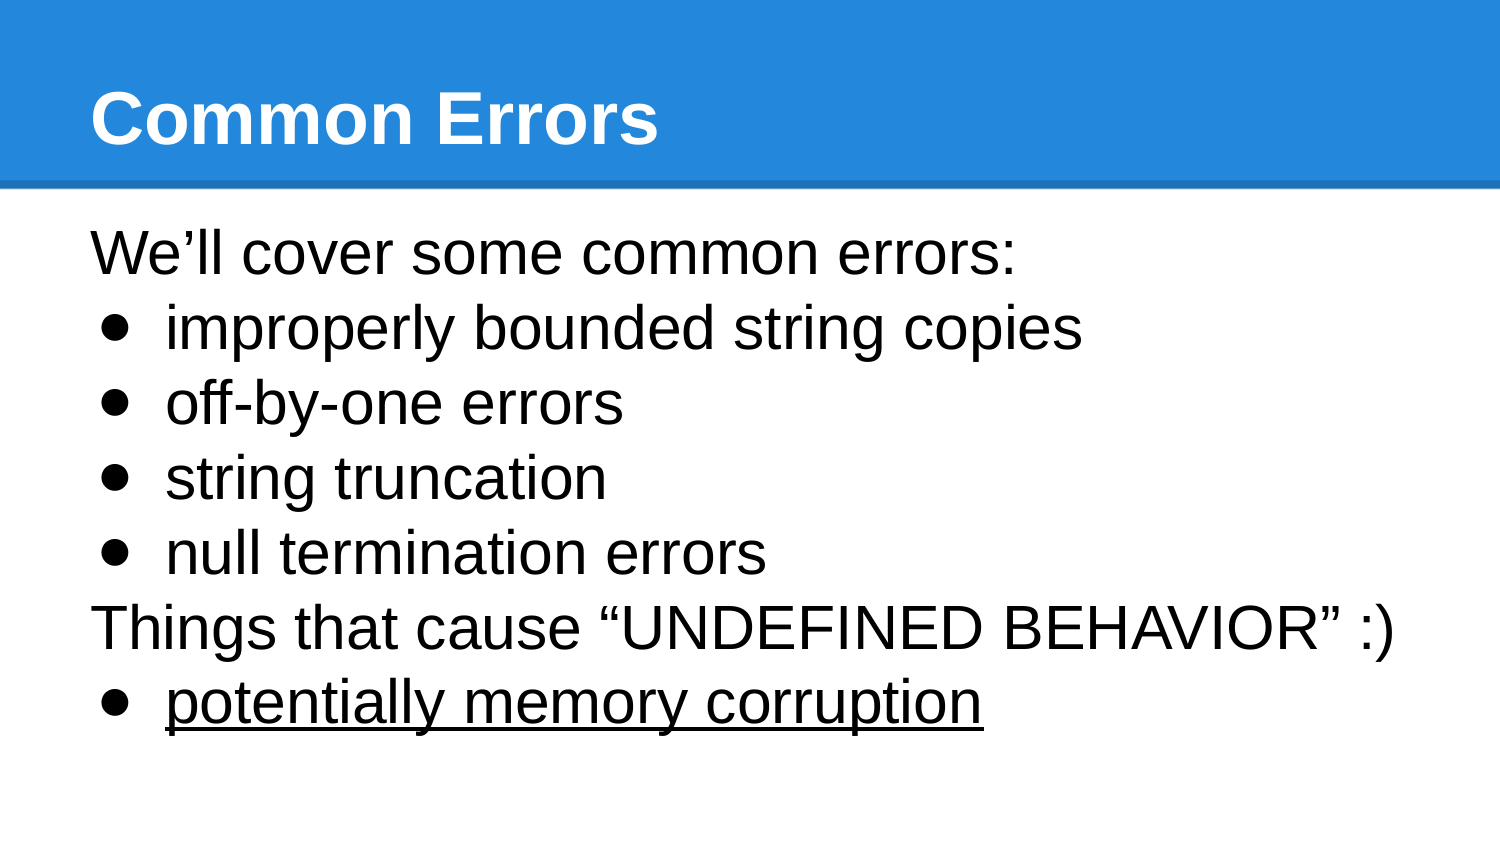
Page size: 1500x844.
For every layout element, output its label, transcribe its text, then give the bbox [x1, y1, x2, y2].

list We’ll cover some common errors: improperly bounded string copies off-by-one errors string truncation null termination errors Things that cause “UNDEFINED BEHAVIOR” :) potentially memory corruption [75, 196, 1425, 808]
title Common Errors [75, 33, 1425, 175]
